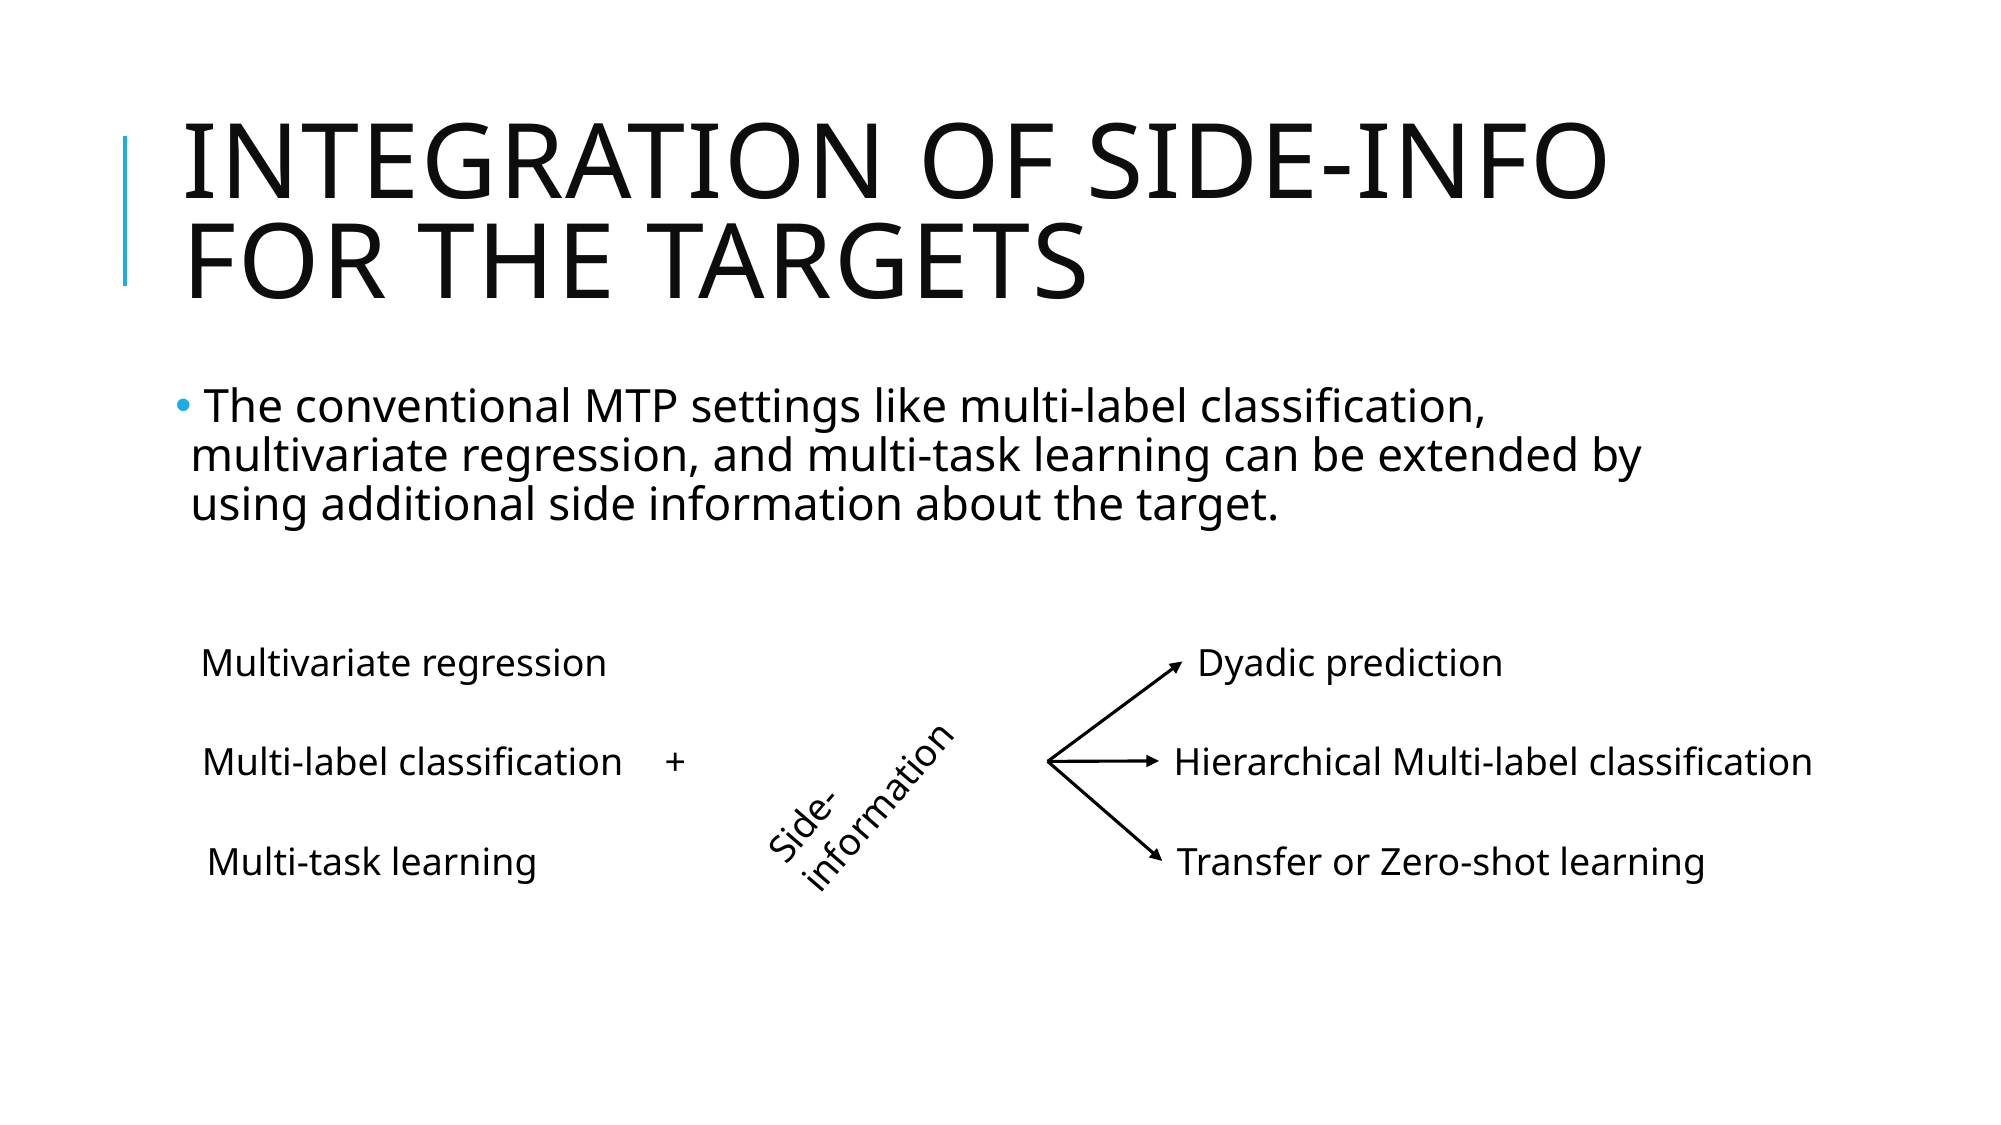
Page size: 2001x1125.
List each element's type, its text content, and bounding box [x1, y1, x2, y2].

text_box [1047, 761, 1203, 862]
text_box Multi-label classification [187, 731, 639, 791]
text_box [1047, 661, 1203, 757]
list The conventional MTP settings like multi-label classification, multivariate regression, and multi-task learning can be extended by using additional side information about the target. [168, 375, 1763, 563]
text_box Dyadic prediction [1182, 631, 1520, 692]
text_box Multi-task learning [191, 831, 553, 891]
text_box Transfer or Zero-shot learning [1162, 831, 1722, 891]
text_box + [649, 731, 702, 791]
text_box Side-information [742, 632, 1008, 916]
title Integration of side-info for the targets [168, 96, 1763, 342]
text_box Multivariate regression [185, 631, 623, 692]
text_box Hierarchical Multi-label classification [1209, 731, 1830, 791]
